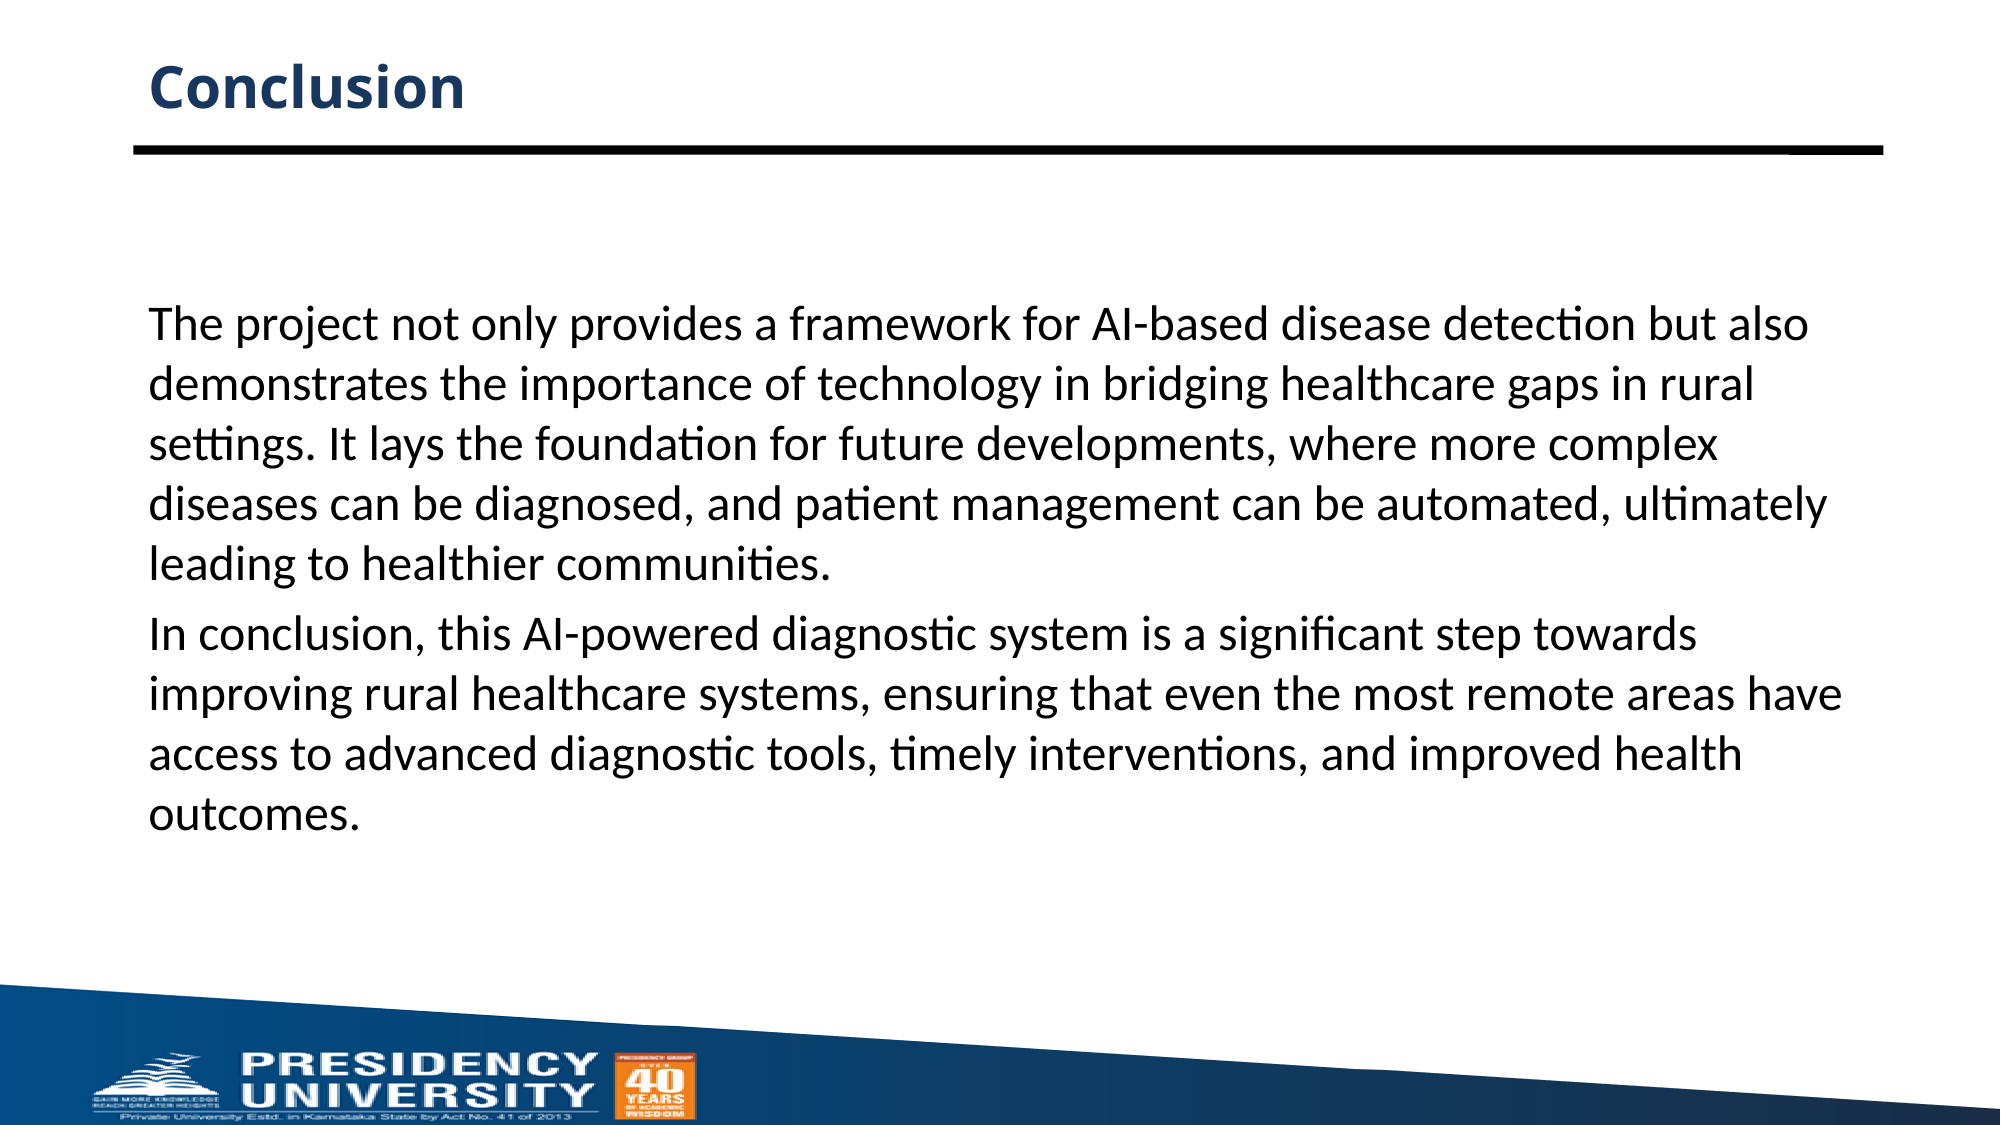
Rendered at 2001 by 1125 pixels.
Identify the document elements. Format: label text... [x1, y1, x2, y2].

picture [0, 982, 2000, 1125]
list The project not only provides a framework for AI-based disease detection but also demonstrates the importance of technology in bridging healthcare gaps in rural settings. It lays the foundation for future developments, where more complex diseases can be diagnosed, and patient management can be automated, ultimately leading to healthier communities. In conclusion, this AI-powered diagnostic system is a significant step towards improving rural healthcare systems, ensuring that even the most remote areas have access to advanced diagnostic tools, timely interventions, and improved health outcomes. [133, 222, 1884, 1003]
title Conclusion [133, 45, 1884, 125]
